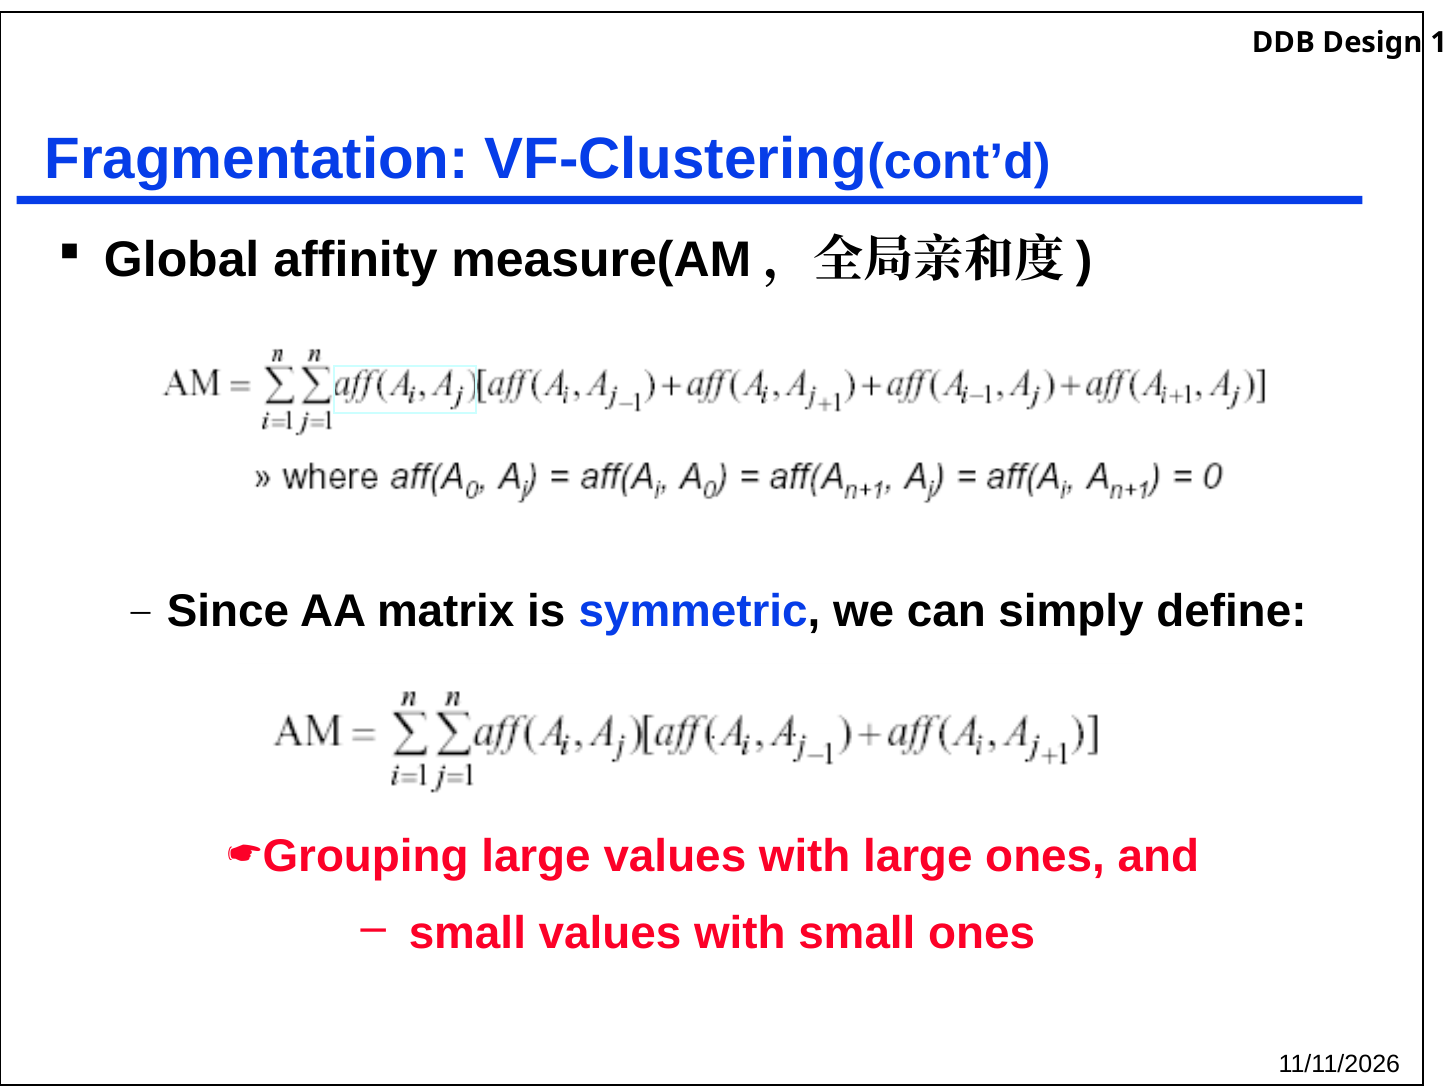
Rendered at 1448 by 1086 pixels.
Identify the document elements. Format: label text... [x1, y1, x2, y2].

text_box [237, 662, 1135, 809]
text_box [149, 324, 1276, 522]
title Fragmentation: VF-Clustering(cont’d) [30, 17, 1404, 199]
text_box small values with small ones [345, 901, 1051, 966]
list Global affinity measure(AM，全局亲和度) Since AA matrix is symmetric, we can simply define: [44, 226, 1392, 1012]
text_box Grouping large values with large ones, and [212, 825, 1325, 890]
